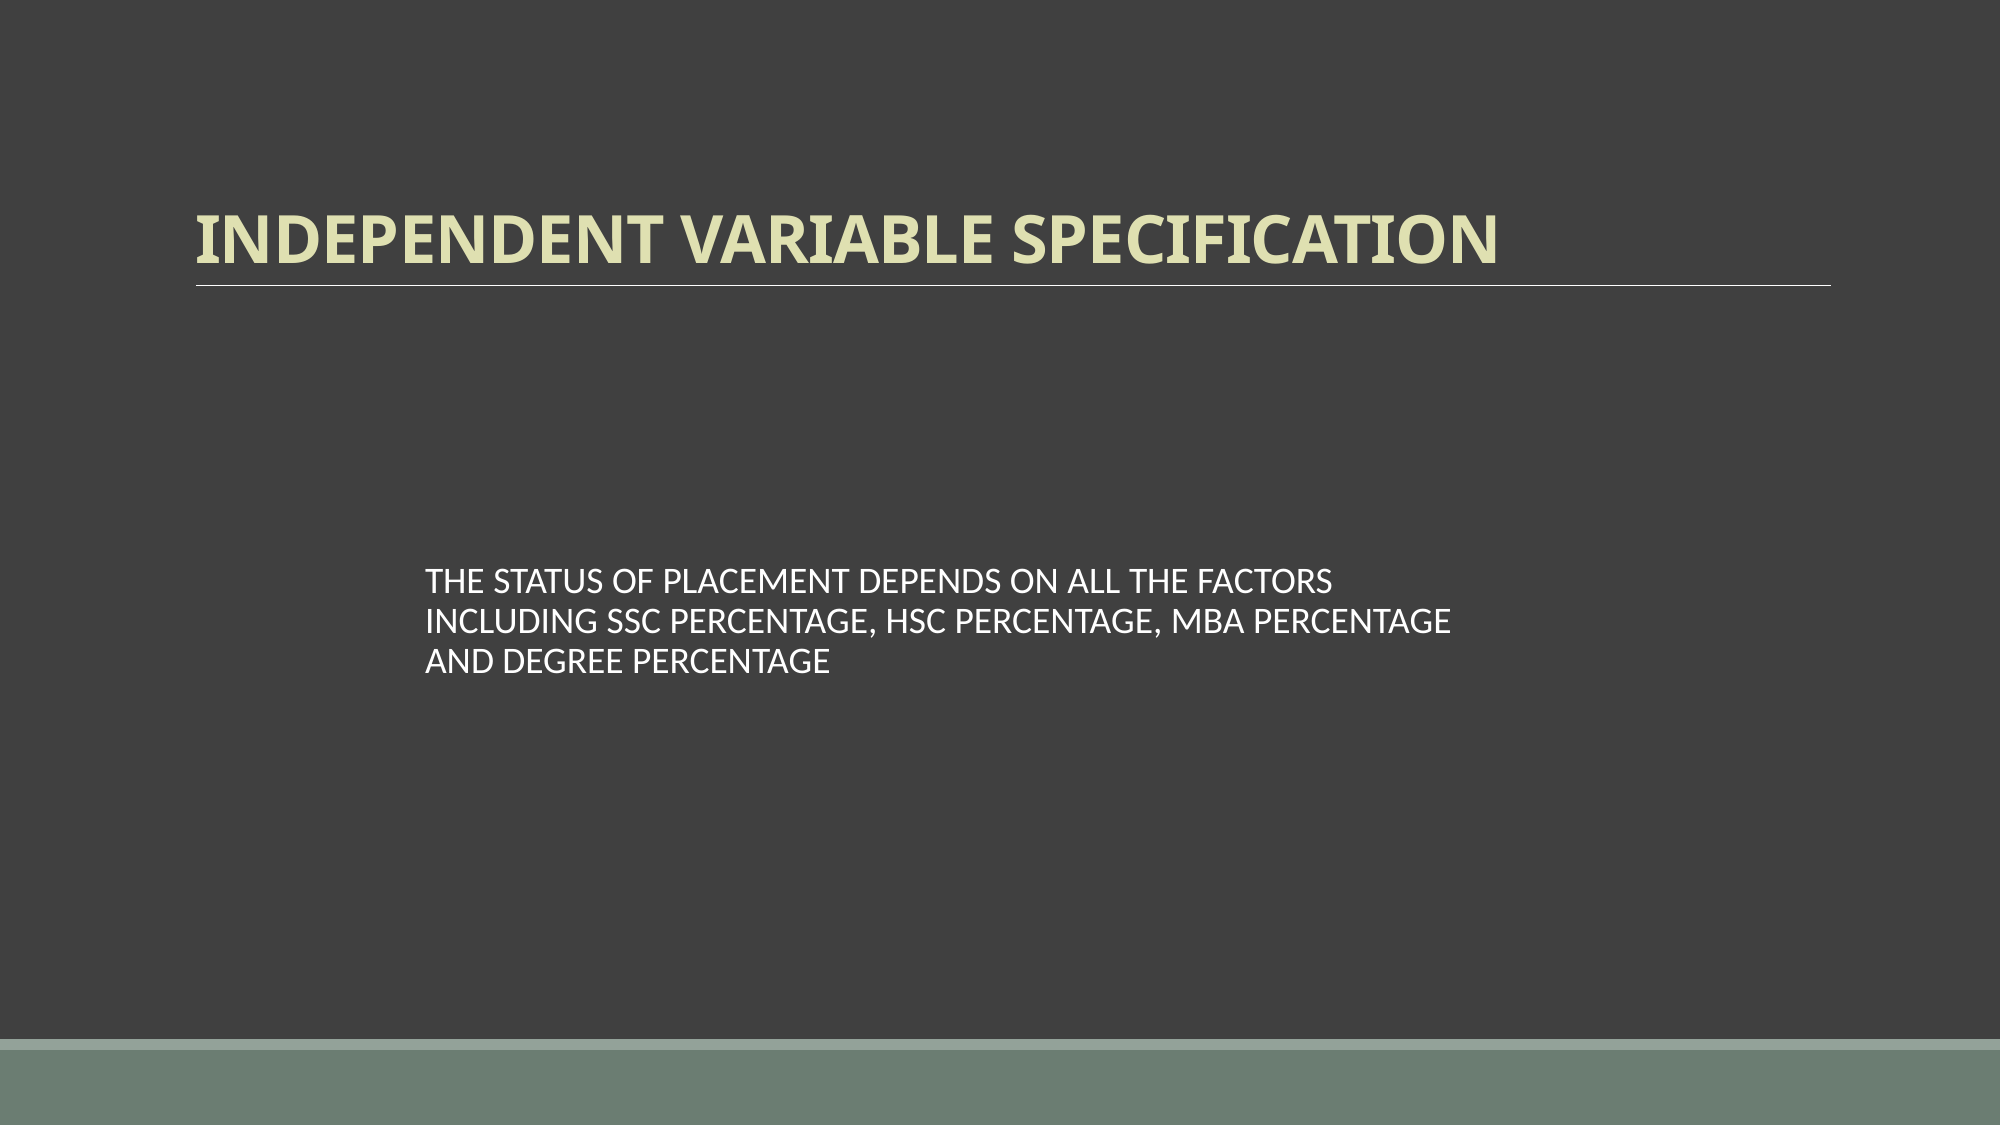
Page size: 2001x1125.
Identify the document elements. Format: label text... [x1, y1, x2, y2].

title INDEPENDENT VARIABLE SPECIFICATION [180, 47, 1830, 285]
list The status of placement depends on all the factors including ssc percentage, HSC percentage, mba percentage and degree percentage [410, 544, 1477, 699]
